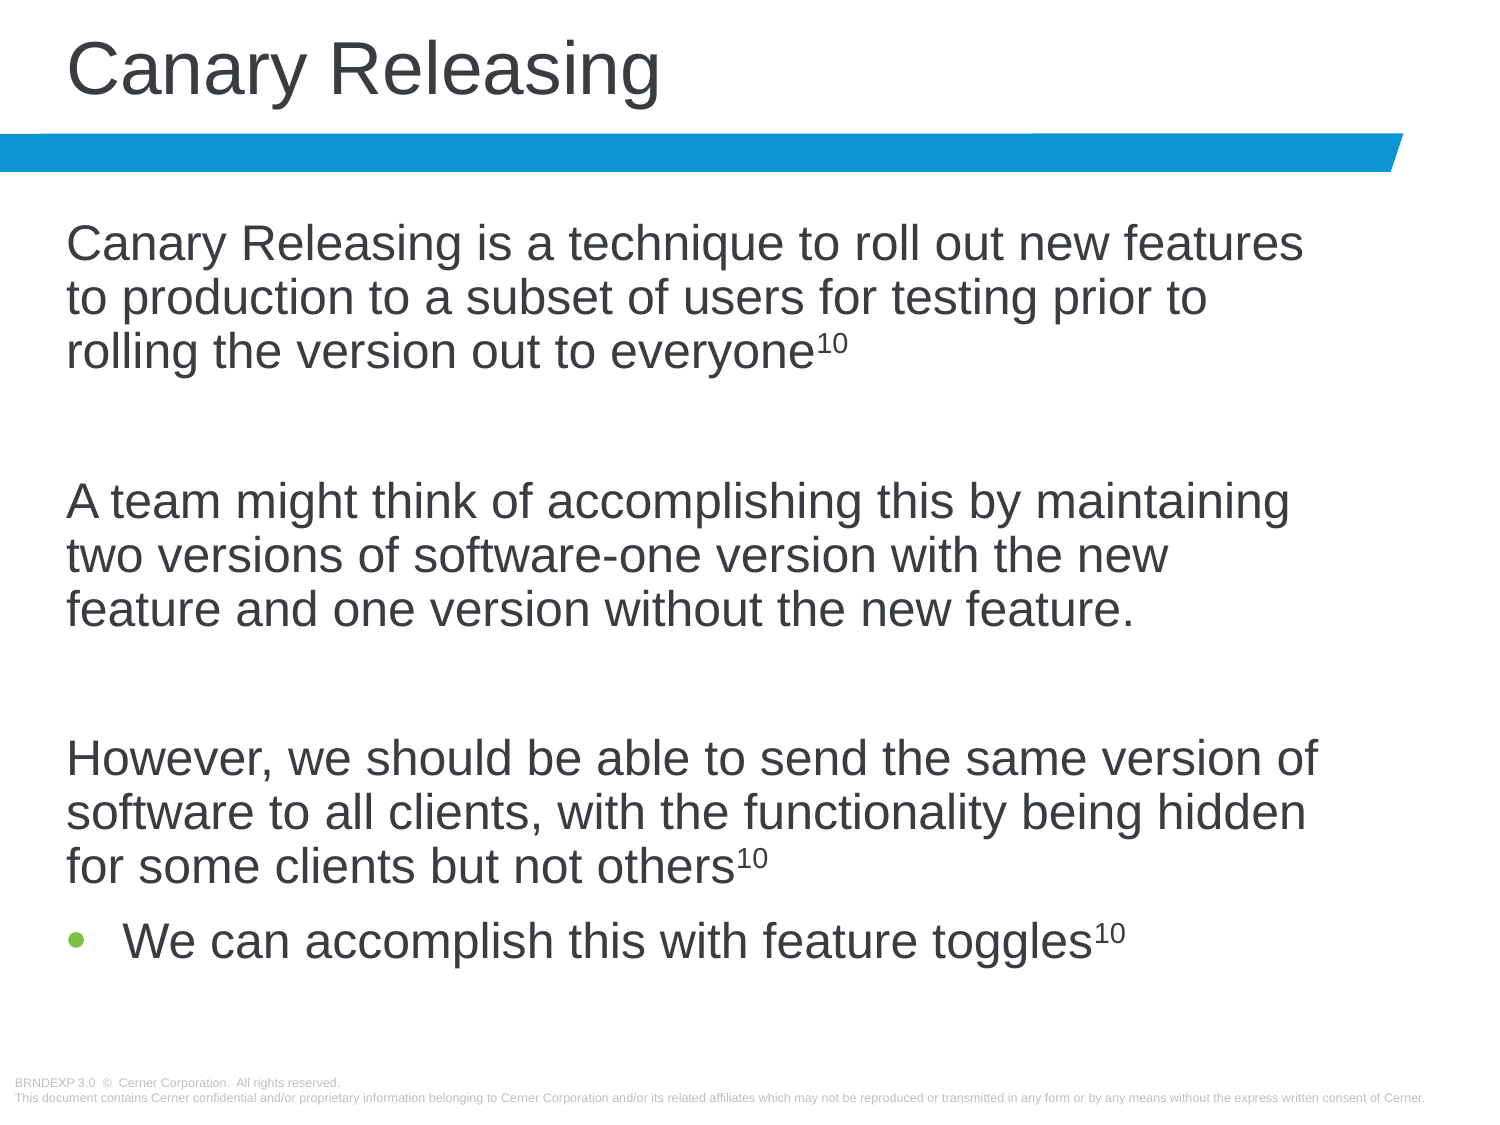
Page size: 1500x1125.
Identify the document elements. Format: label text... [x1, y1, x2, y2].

list Canary Releasing is a technique to roll out new features to production to a subset of users for testing prior to rolling the version out to everyone10 A team might think of accomplishing this by maintaining two versions of software-one version with the new feature and one version without the new feature. However, we should be able to send the same version of software to all clients, with the functionality being hidden for some clients but not others10 We can accomplish this with feature toggles10 [51, 210, 1345, 967]
title Canary Releasing [51, 0, 1403, 142]
